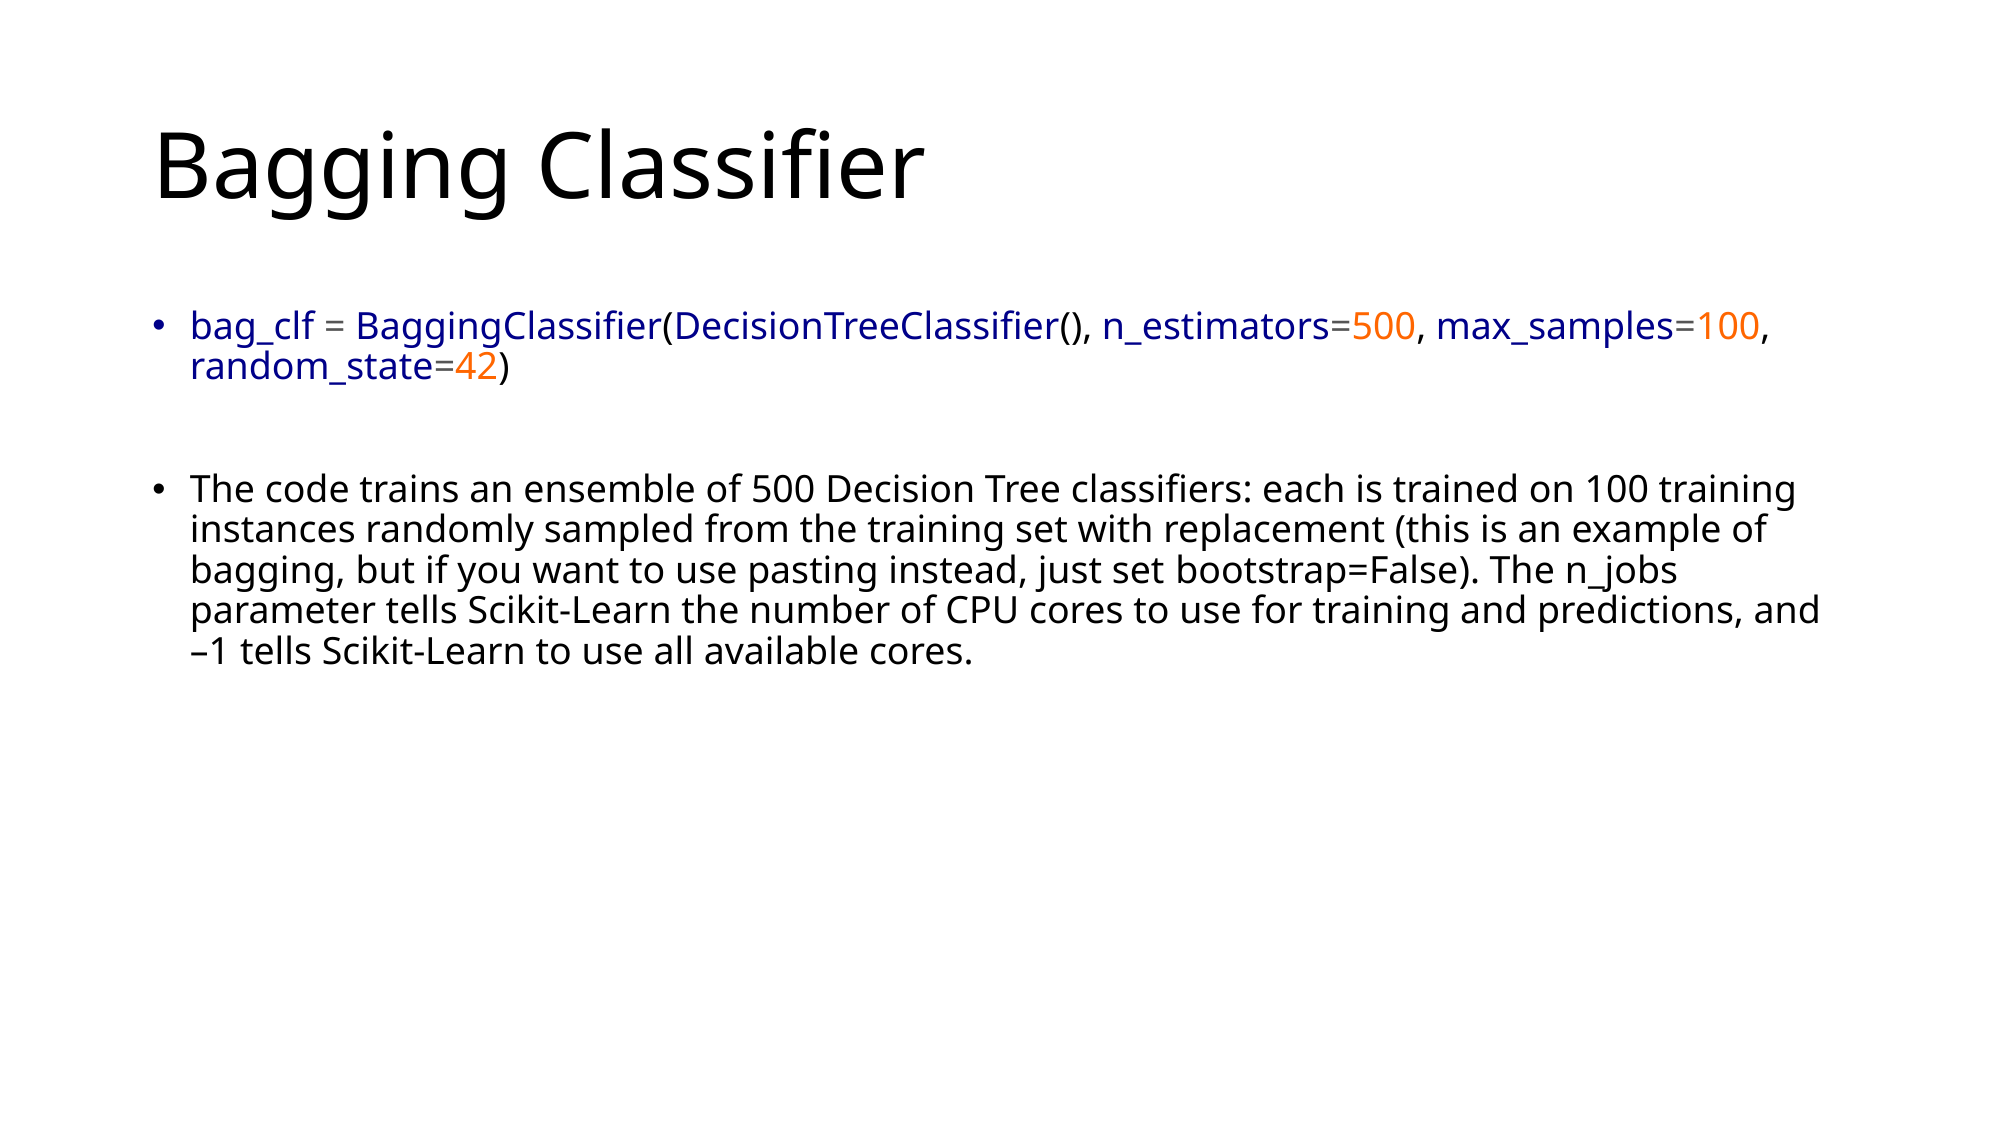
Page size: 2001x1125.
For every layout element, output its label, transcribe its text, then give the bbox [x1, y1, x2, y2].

list bag_clf = BaggingClassifier(DecisionTreeClassifier(), n_estimators=500, max_samples=100, random_state=42) The code trains an ensemble of 500 Decision Tree classifiers: each is trained on 100 training instances randomly sampled from the training set with replacement (this is an example of bagging, but if you want to use pasting instead, just set bootstrap=False). The n_jobs parameter tells Scikit-Learn the number of CPU cores to use for training and predictions, and –1 tells Scikit-Learn to use all available cores. [137, 299, 1863, 1014]
title Bagging Classifier [137, 59, 1863, 278]
